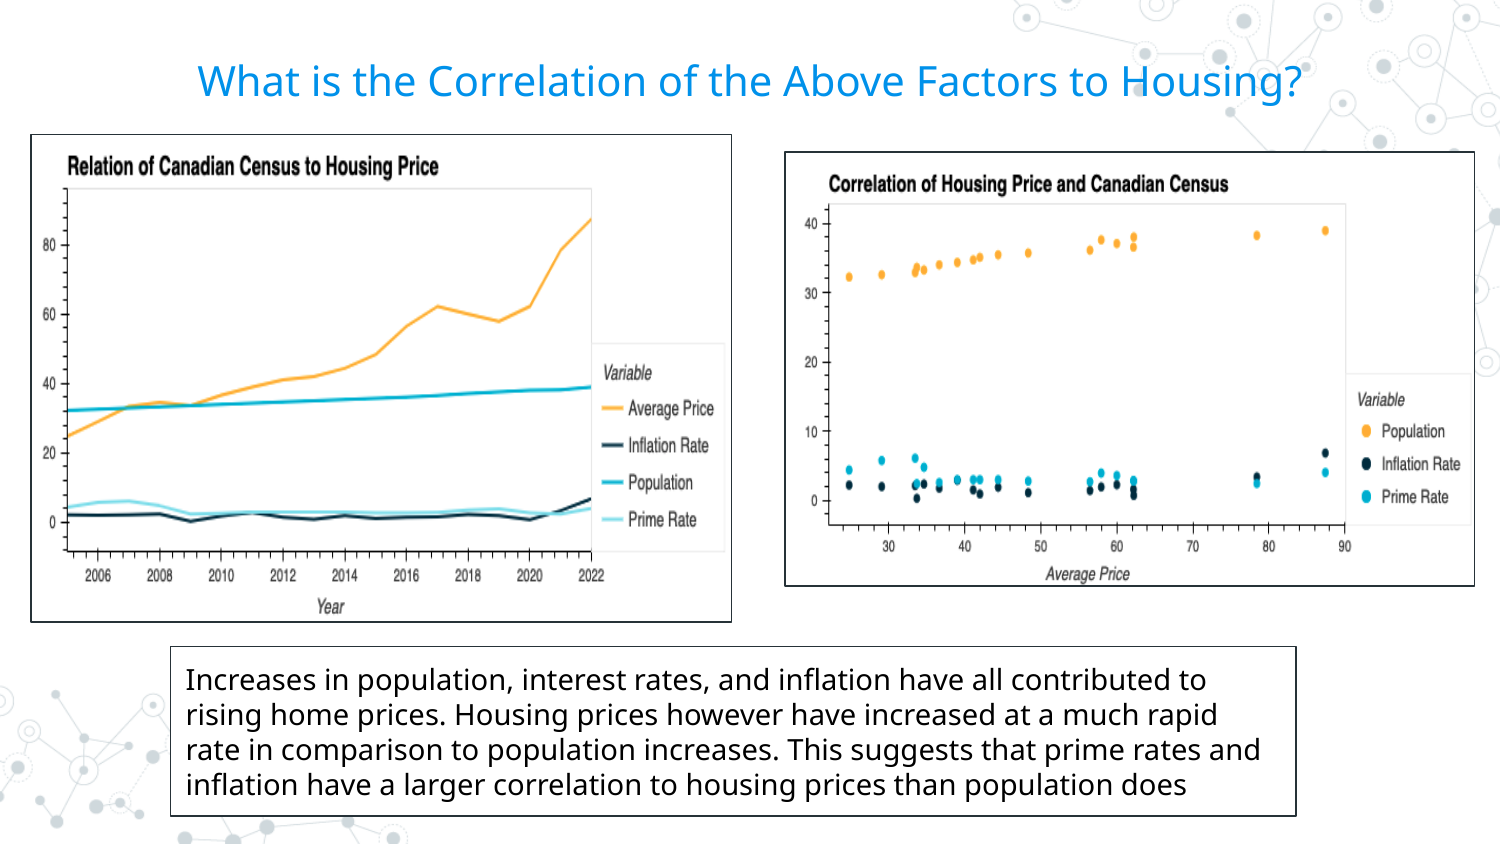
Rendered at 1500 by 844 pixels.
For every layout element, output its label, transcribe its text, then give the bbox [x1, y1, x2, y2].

picture [0, 0, 1500, 844]
text_box Increases in population, interest rates, and inflation have all contributed to rising home prices. Housing prices however have increased at a much rapid rate in comparison to population increases. This suggests that prime rates and inflation have a larger correlation to housing prices than population does [170, 646, 1297, 817]
title What is the Correlation of the Above Factors to Housing? [51, 25, 1449, 120]
